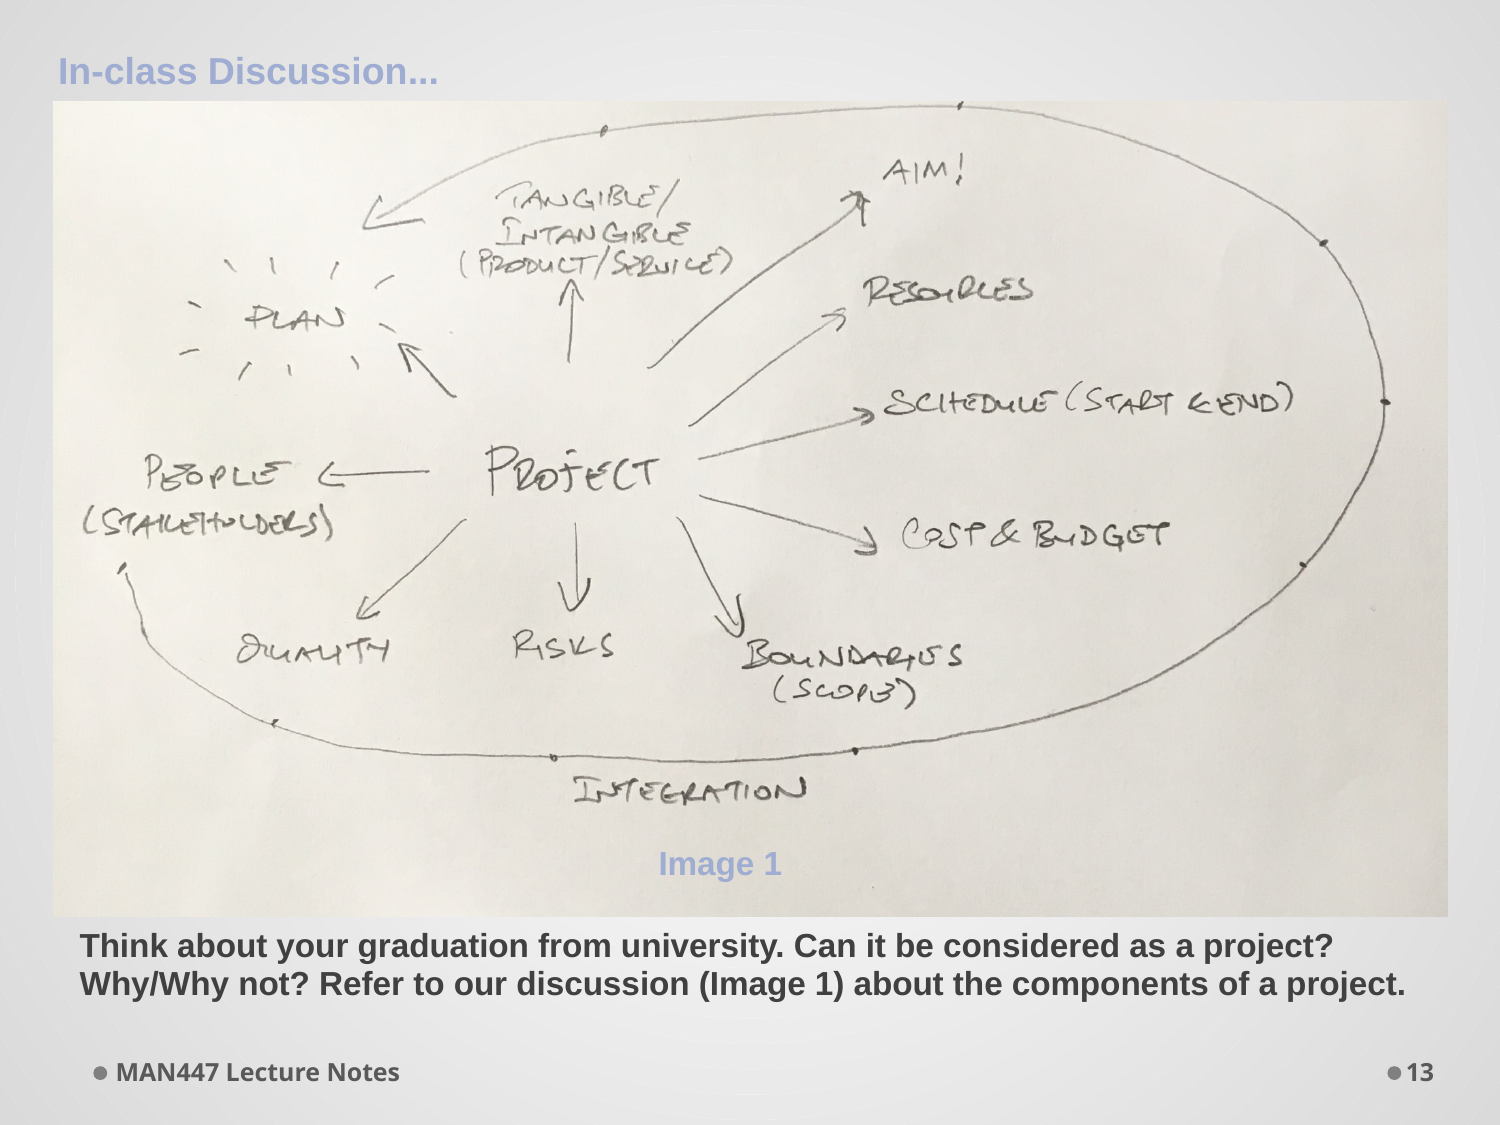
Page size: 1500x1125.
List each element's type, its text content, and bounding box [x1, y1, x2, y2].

footer MAN447 Lecture Notes [108, 1042, 691, 1103]
slide_number 13 [1401, 1042, 1494, 1103]
text_box Think about your graduation from university. Can it be considered as a project? Why/Why not? Refer to our discussion (Image 1) about the components of a project. [64, 924, 1448, 1010]
picture [52, 101, 1449, 918]
text_box In-class Discussion... [43, 42, 455, 101]
